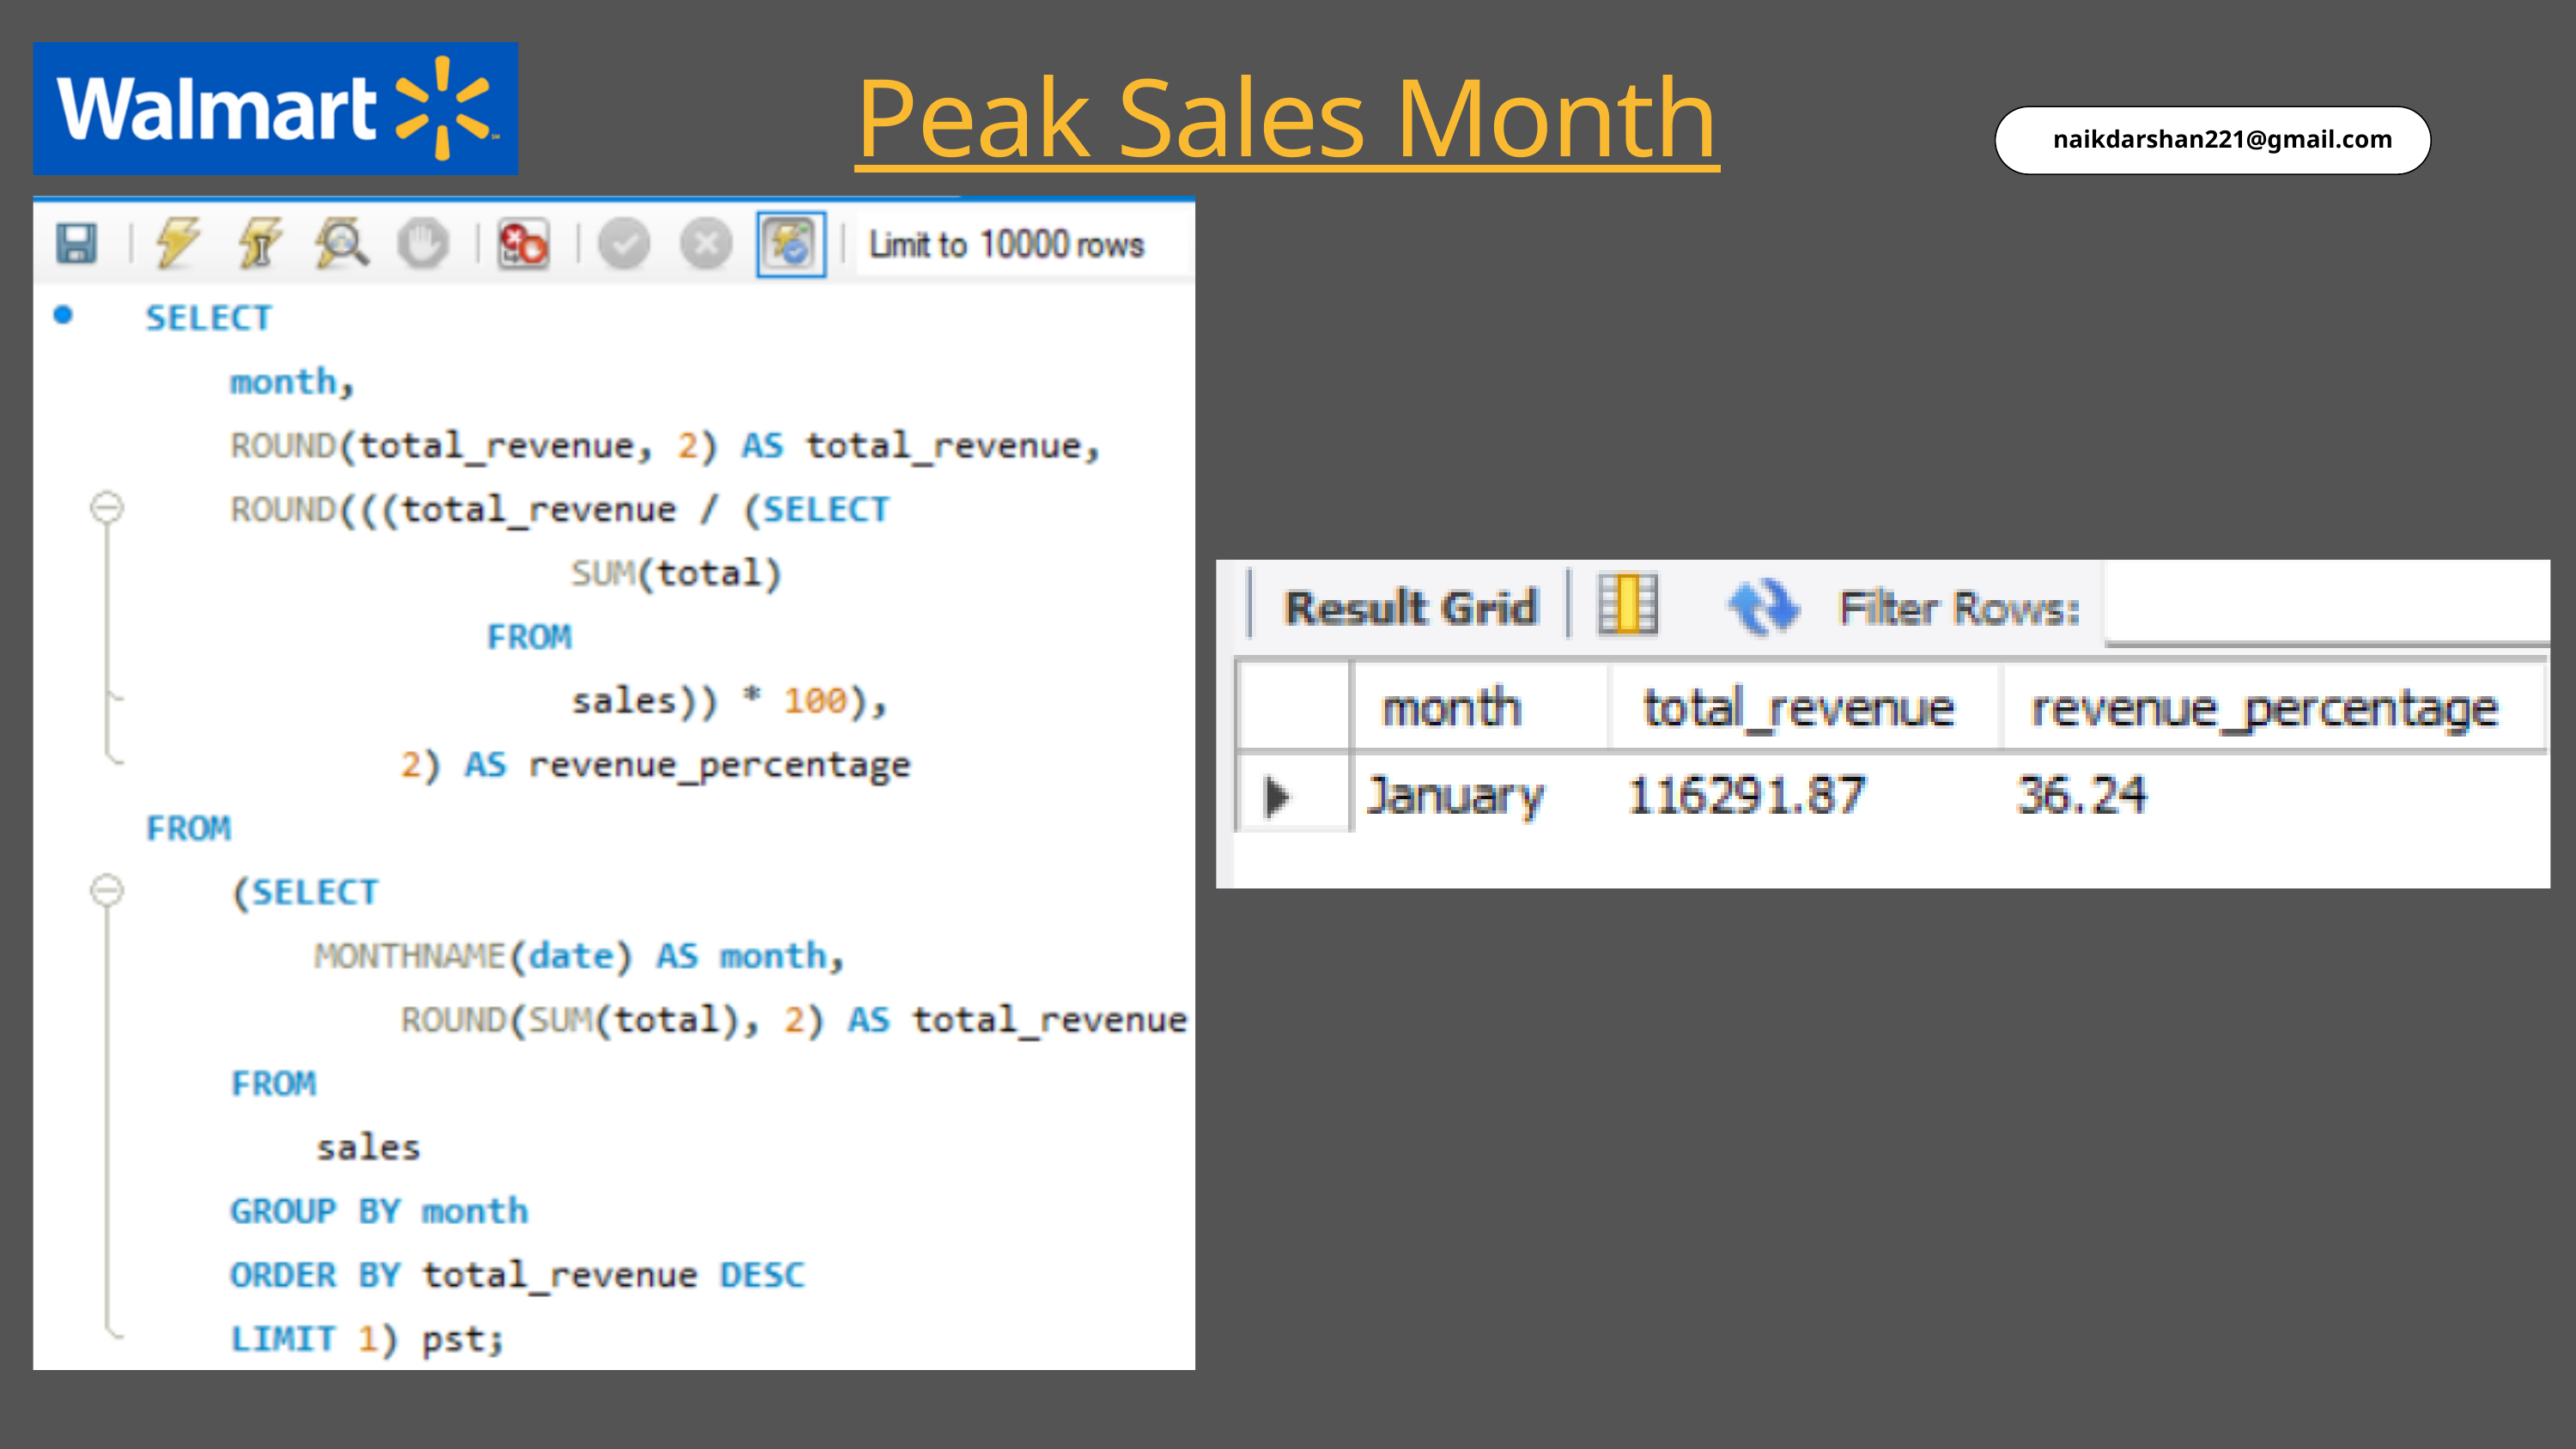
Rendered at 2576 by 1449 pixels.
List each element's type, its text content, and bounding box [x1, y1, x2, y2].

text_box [1995, 106, 2432, 175]
text_box [33, 196, 1196, 1370]
text_box [33, 42, 519, 175]
text_box [1216, 560, 2551, 888]
text_box Peak Sales Month [579, 27, 1996, 179]
